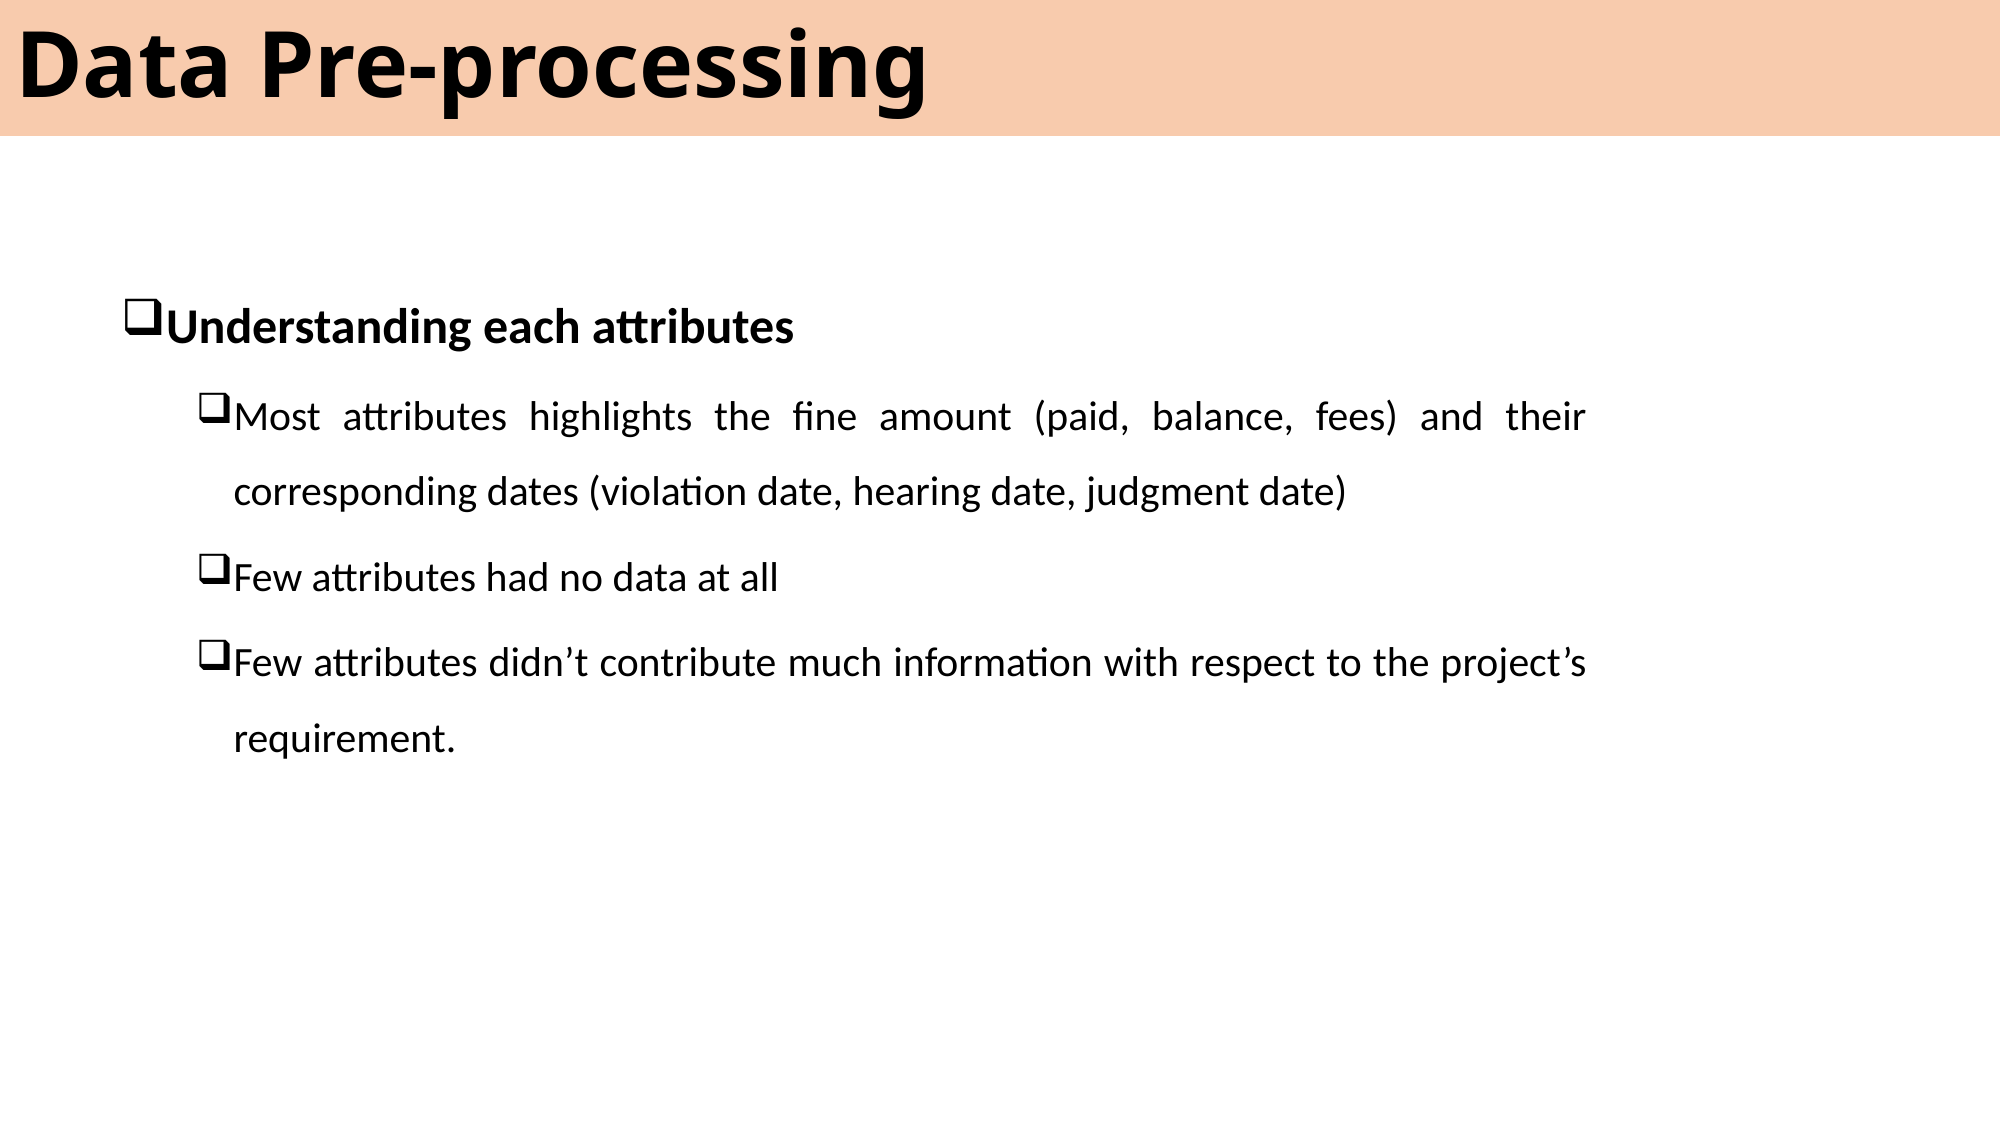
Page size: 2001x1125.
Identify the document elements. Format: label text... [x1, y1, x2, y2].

list Understanding each attributes Most attributes highlights the fine amount (paid, balance, fees) and their corresponding dates (violation date, hearing date, judgment date) Few attributes had no data at all Few attributes didn’t contribute much information with respect to the project’s requirement. [106, 256, 1603, 985]
text_box Data Pre-processing [0, 0, 2000, 136]
